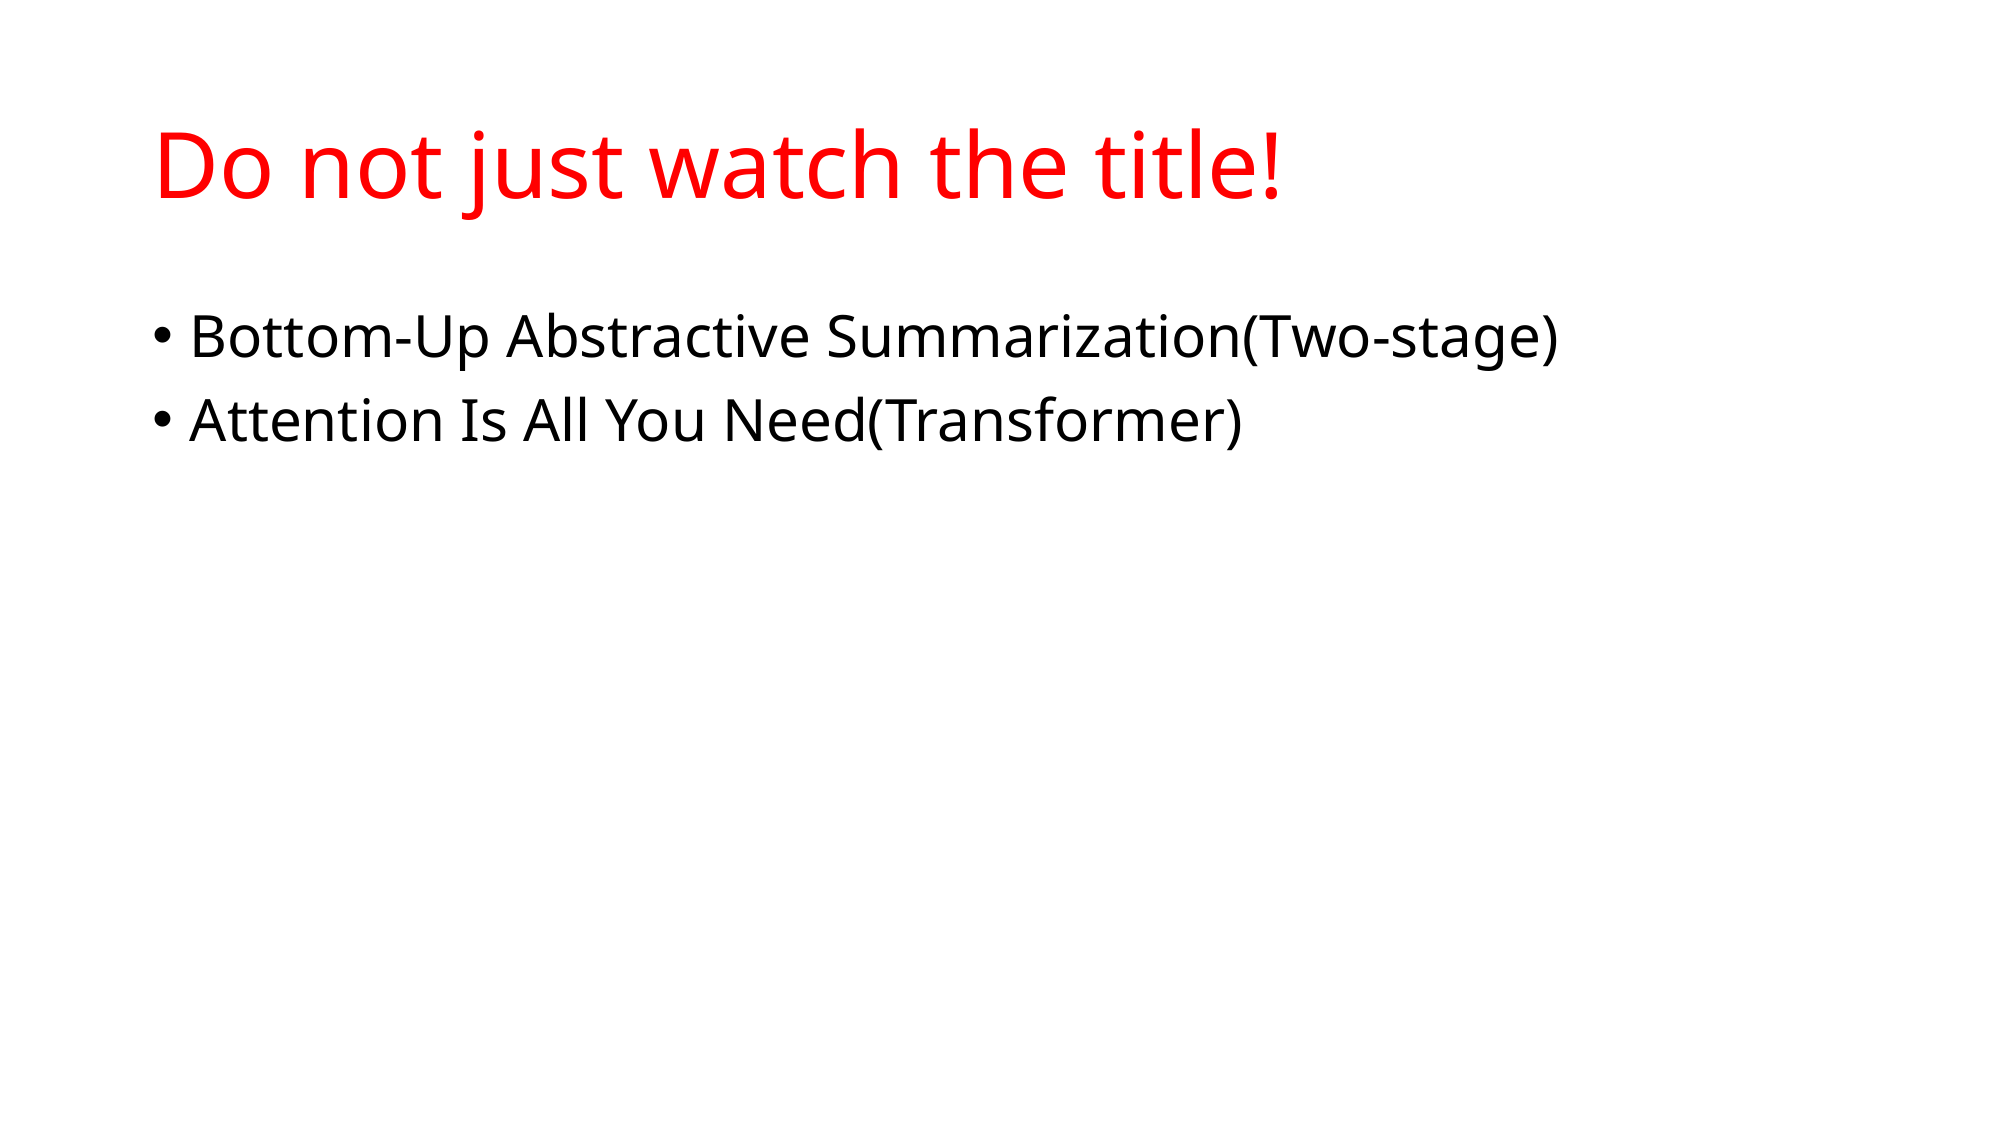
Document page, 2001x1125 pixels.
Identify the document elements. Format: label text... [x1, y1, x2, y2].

title Do not just watch the title! [137, 59, 1863, 278]
list Bottom-Up Abstractive Summarization(Two-stage) Attention Is All You Need(Transformer) [137, 299, 1863, 1014]
